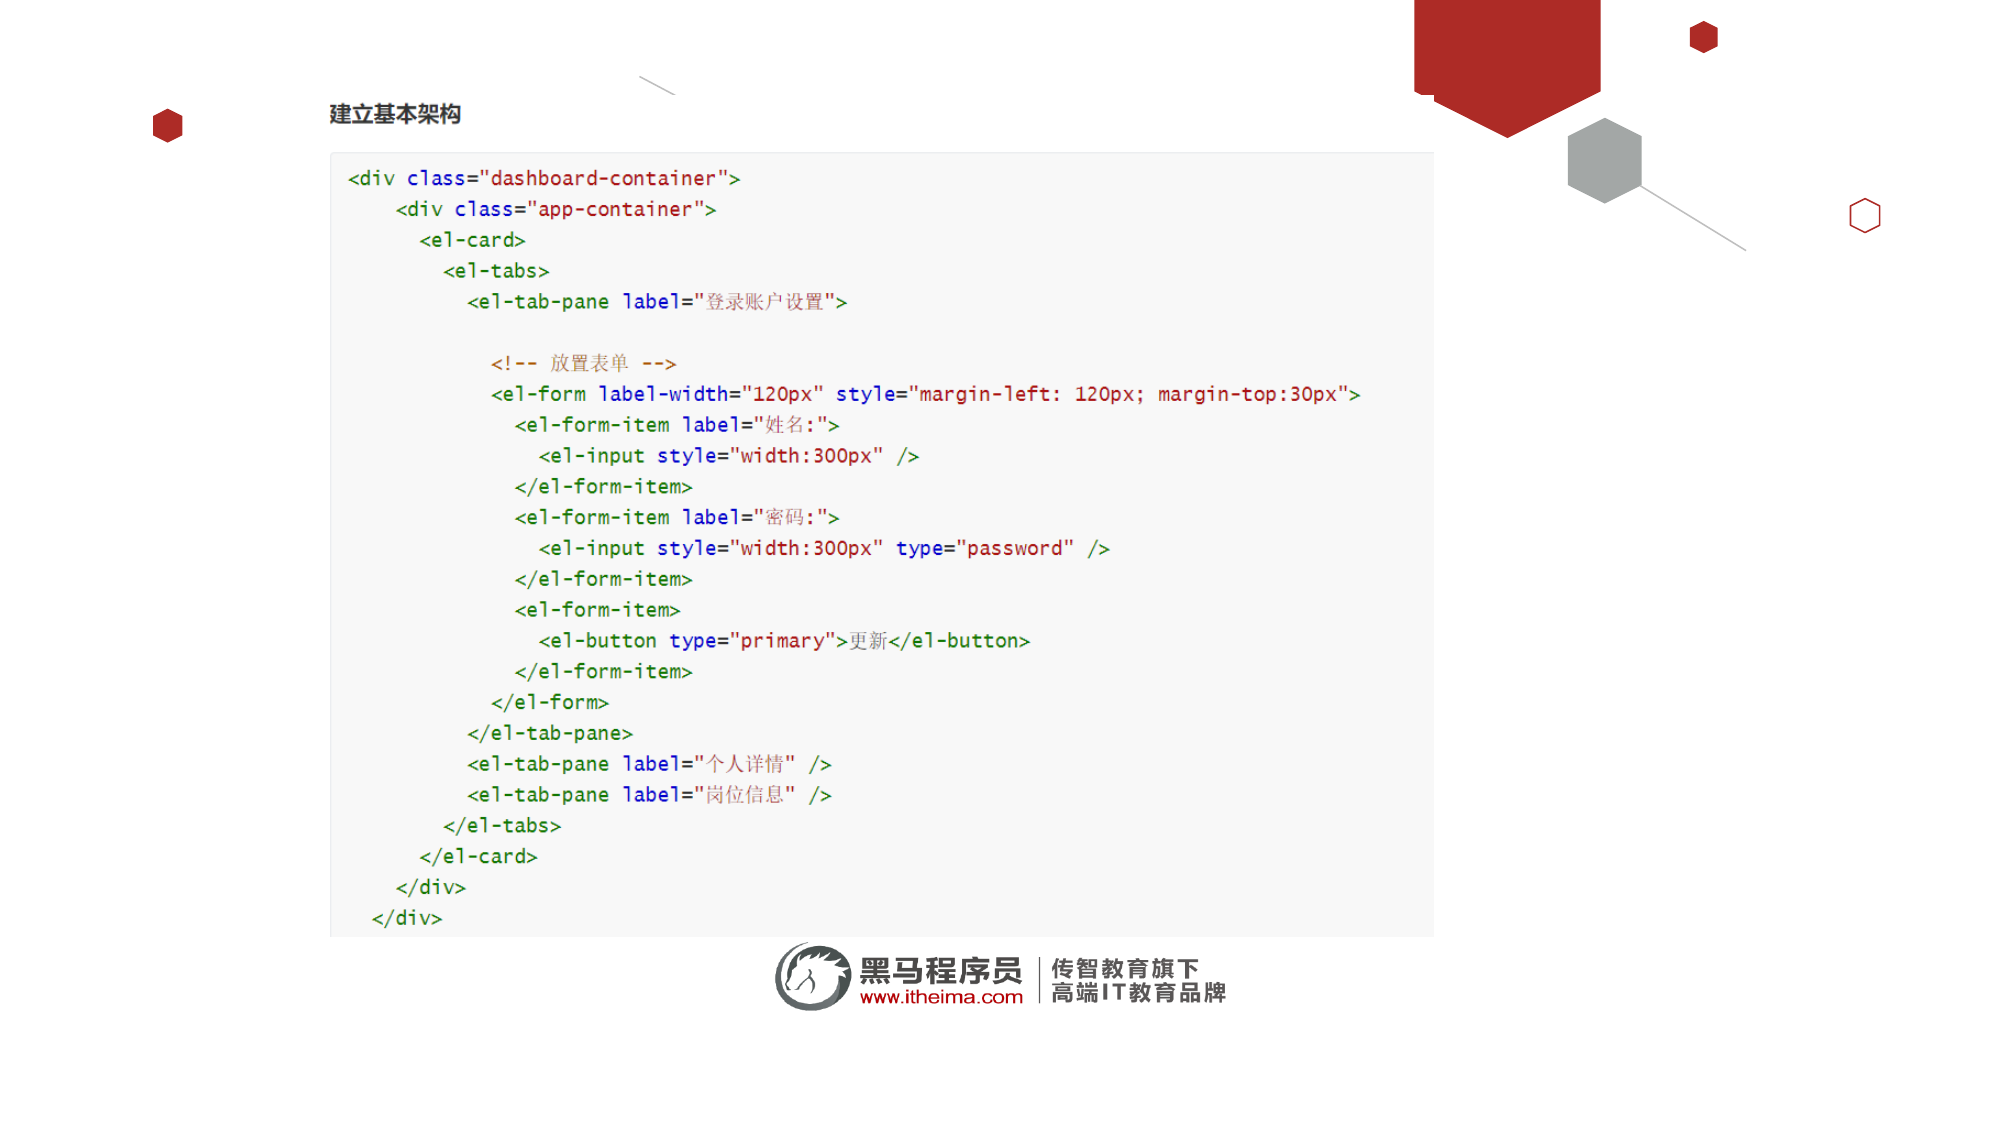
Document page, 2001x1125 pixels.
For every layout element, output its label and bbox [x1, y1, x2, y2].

picture [316, 95, 1435, 937]
picture [774, 939, 1226, 1013]
